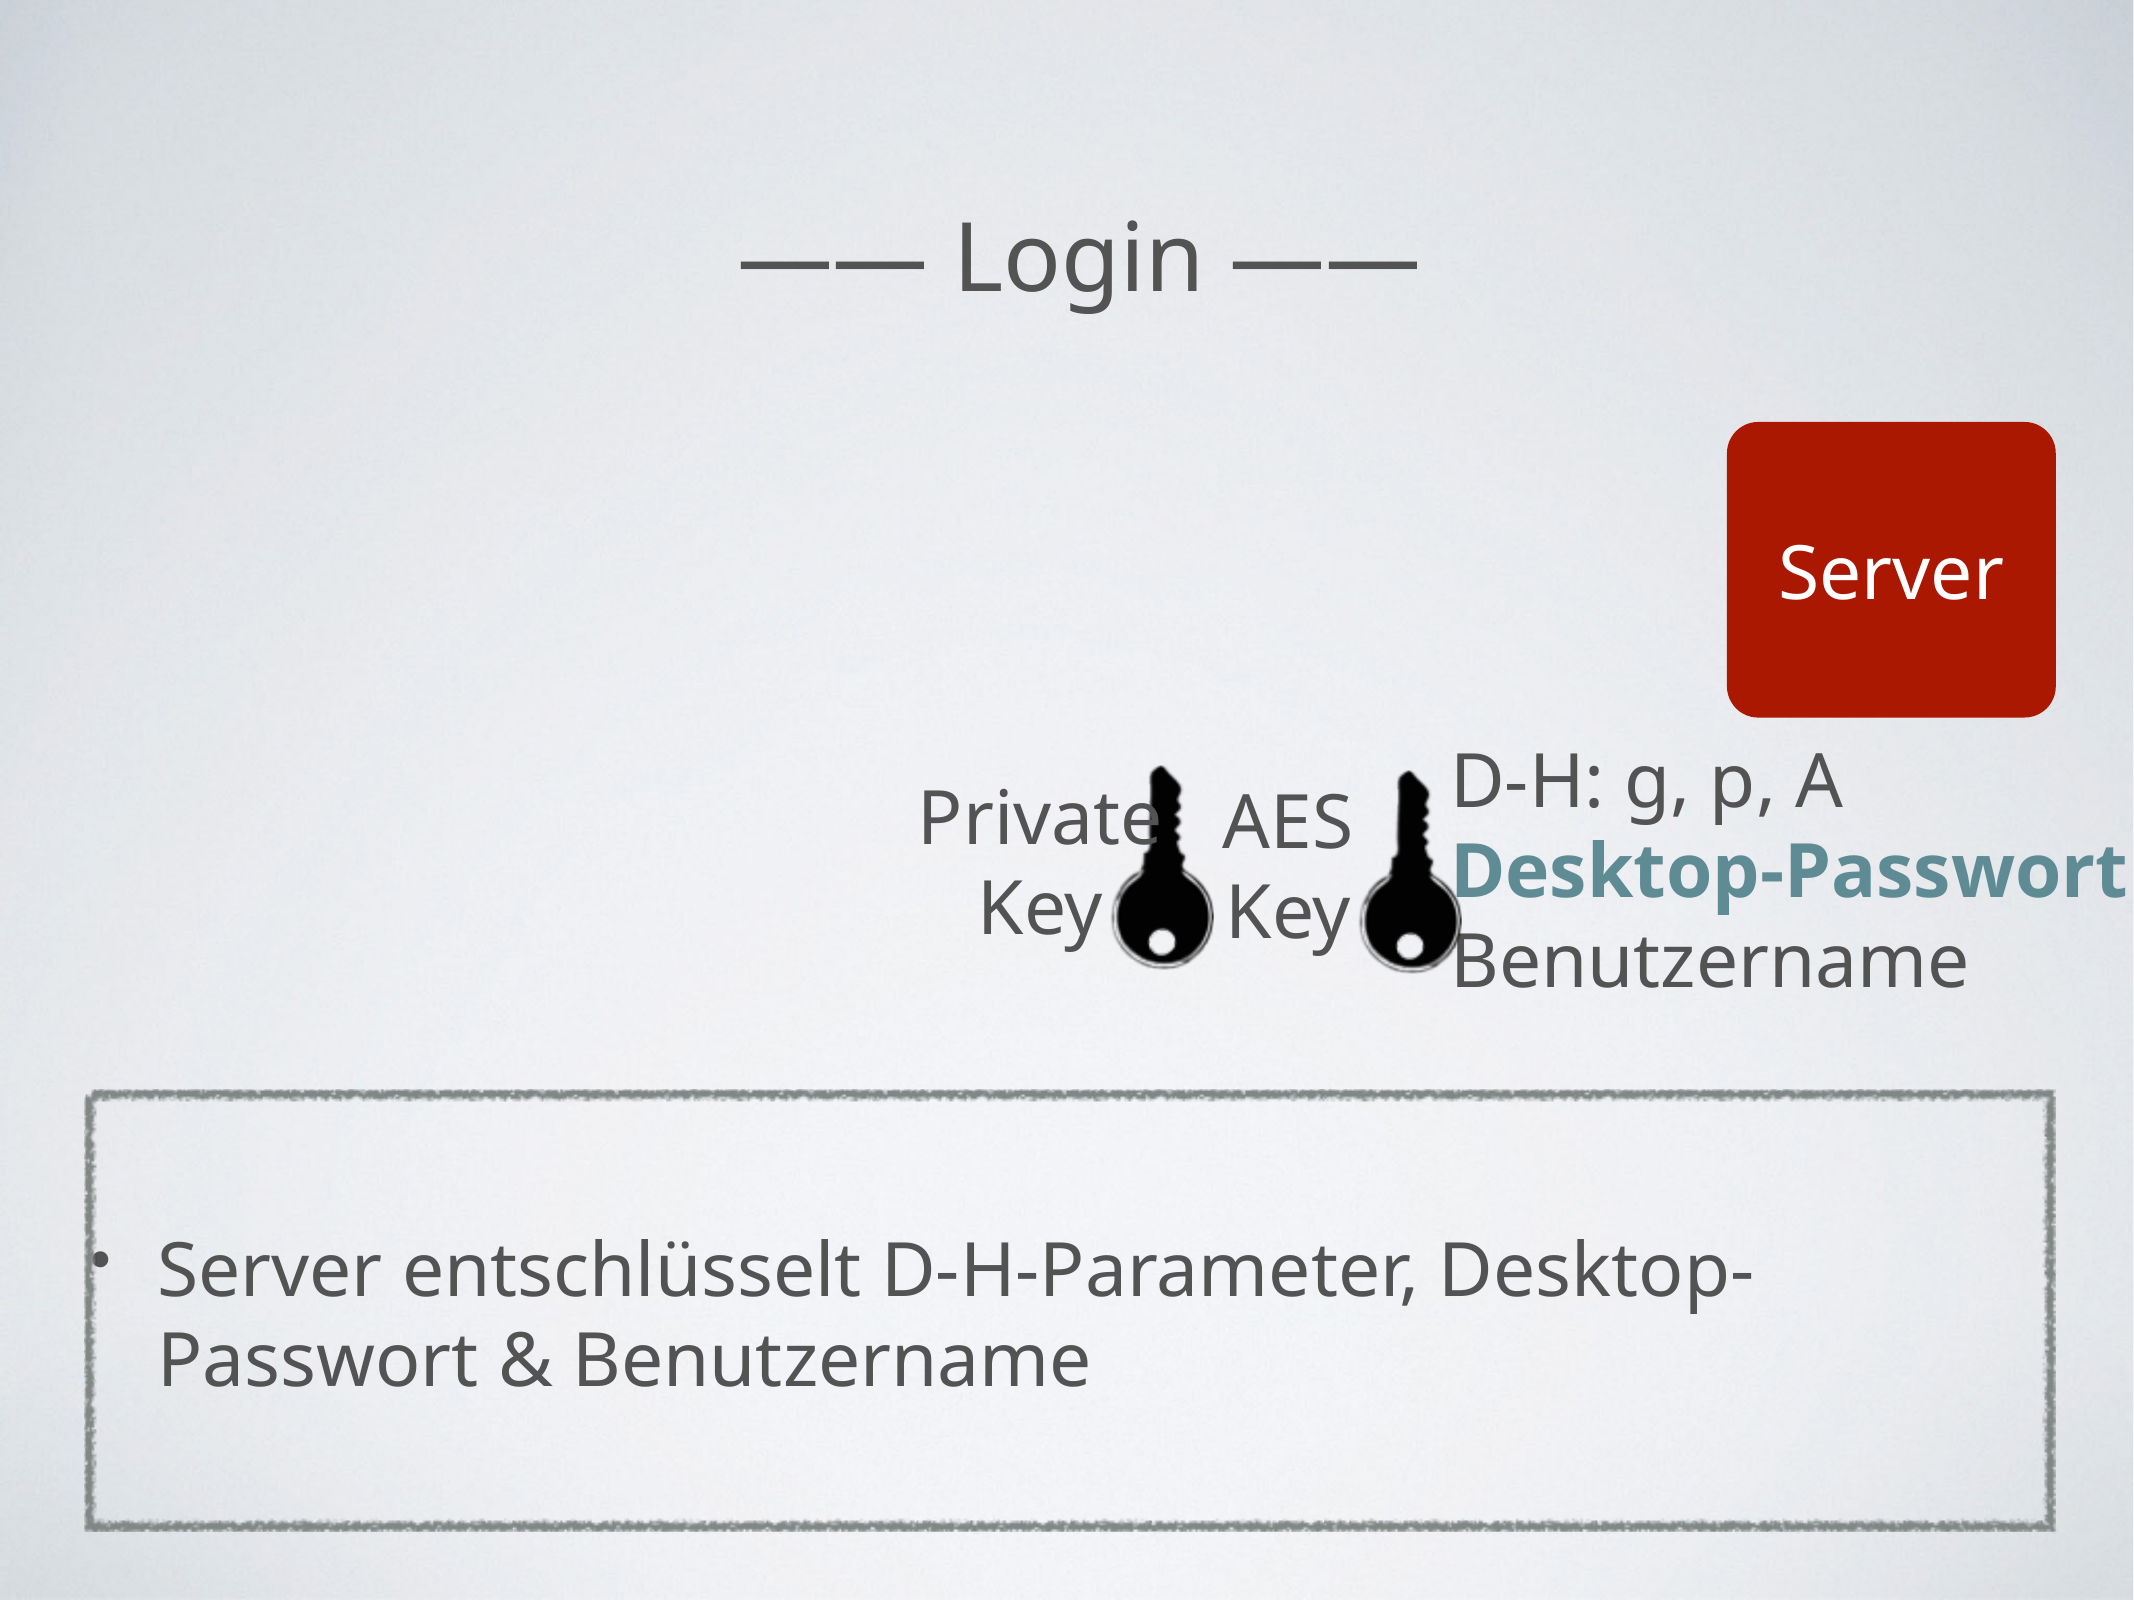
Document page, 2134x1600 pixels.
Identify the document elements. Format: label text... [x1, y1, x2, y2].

title —— Login —— [57, 41, 2076, 443]
picture [0, 0, 2134, 1600]
text_box Server [1726, 421, 2056, 718]
text_box AES Key [1222, 773, 1354, 954]
text_box D-H: g, p, A Desktop-Passwort Benutzername [1450, 732, 2129, 1003]
text_box Private Key [917, 769, 1163, 950]
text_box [83, 1089, 2058, 1535]
